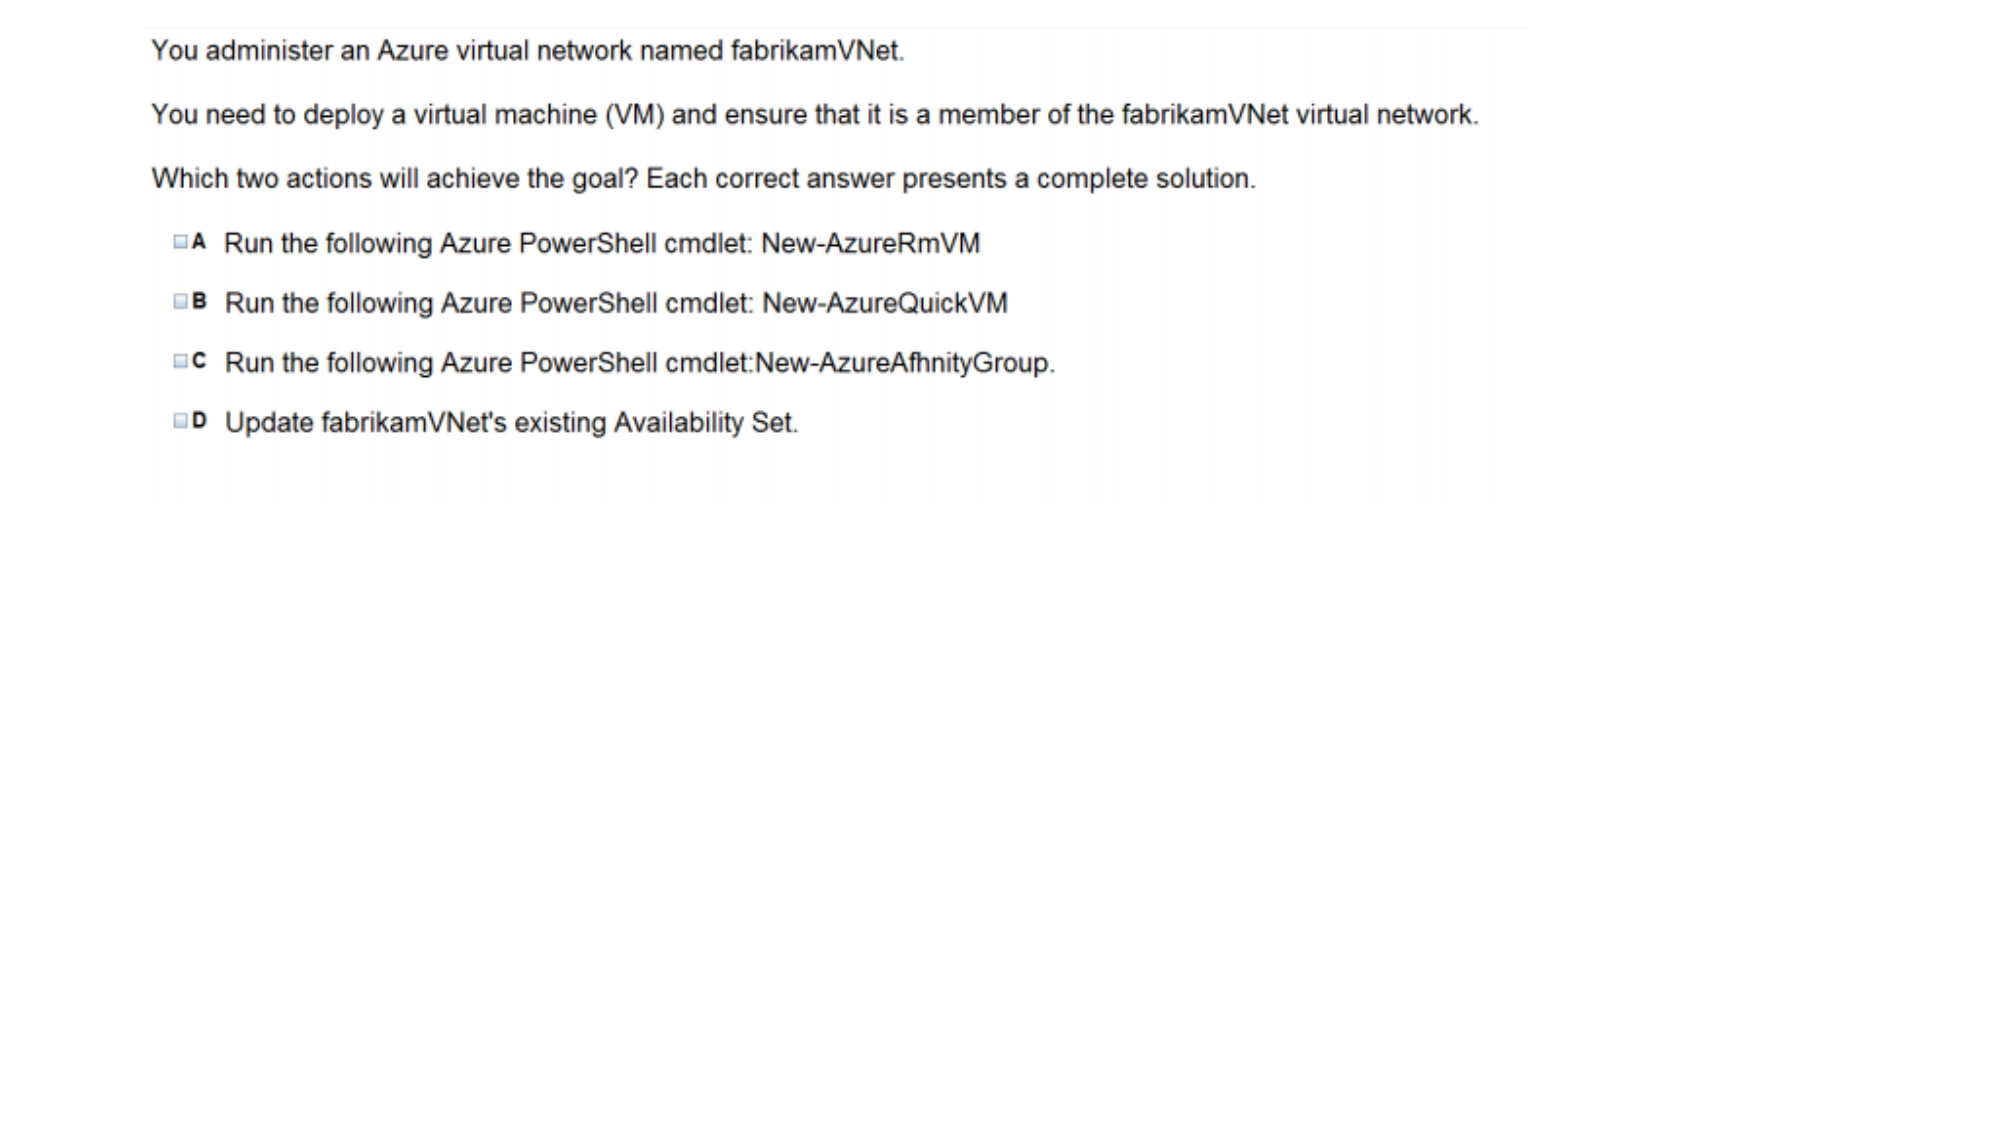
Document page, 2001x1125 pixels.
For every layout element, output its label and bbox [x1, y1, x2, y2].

picture [142, 26, 1535, 505]
